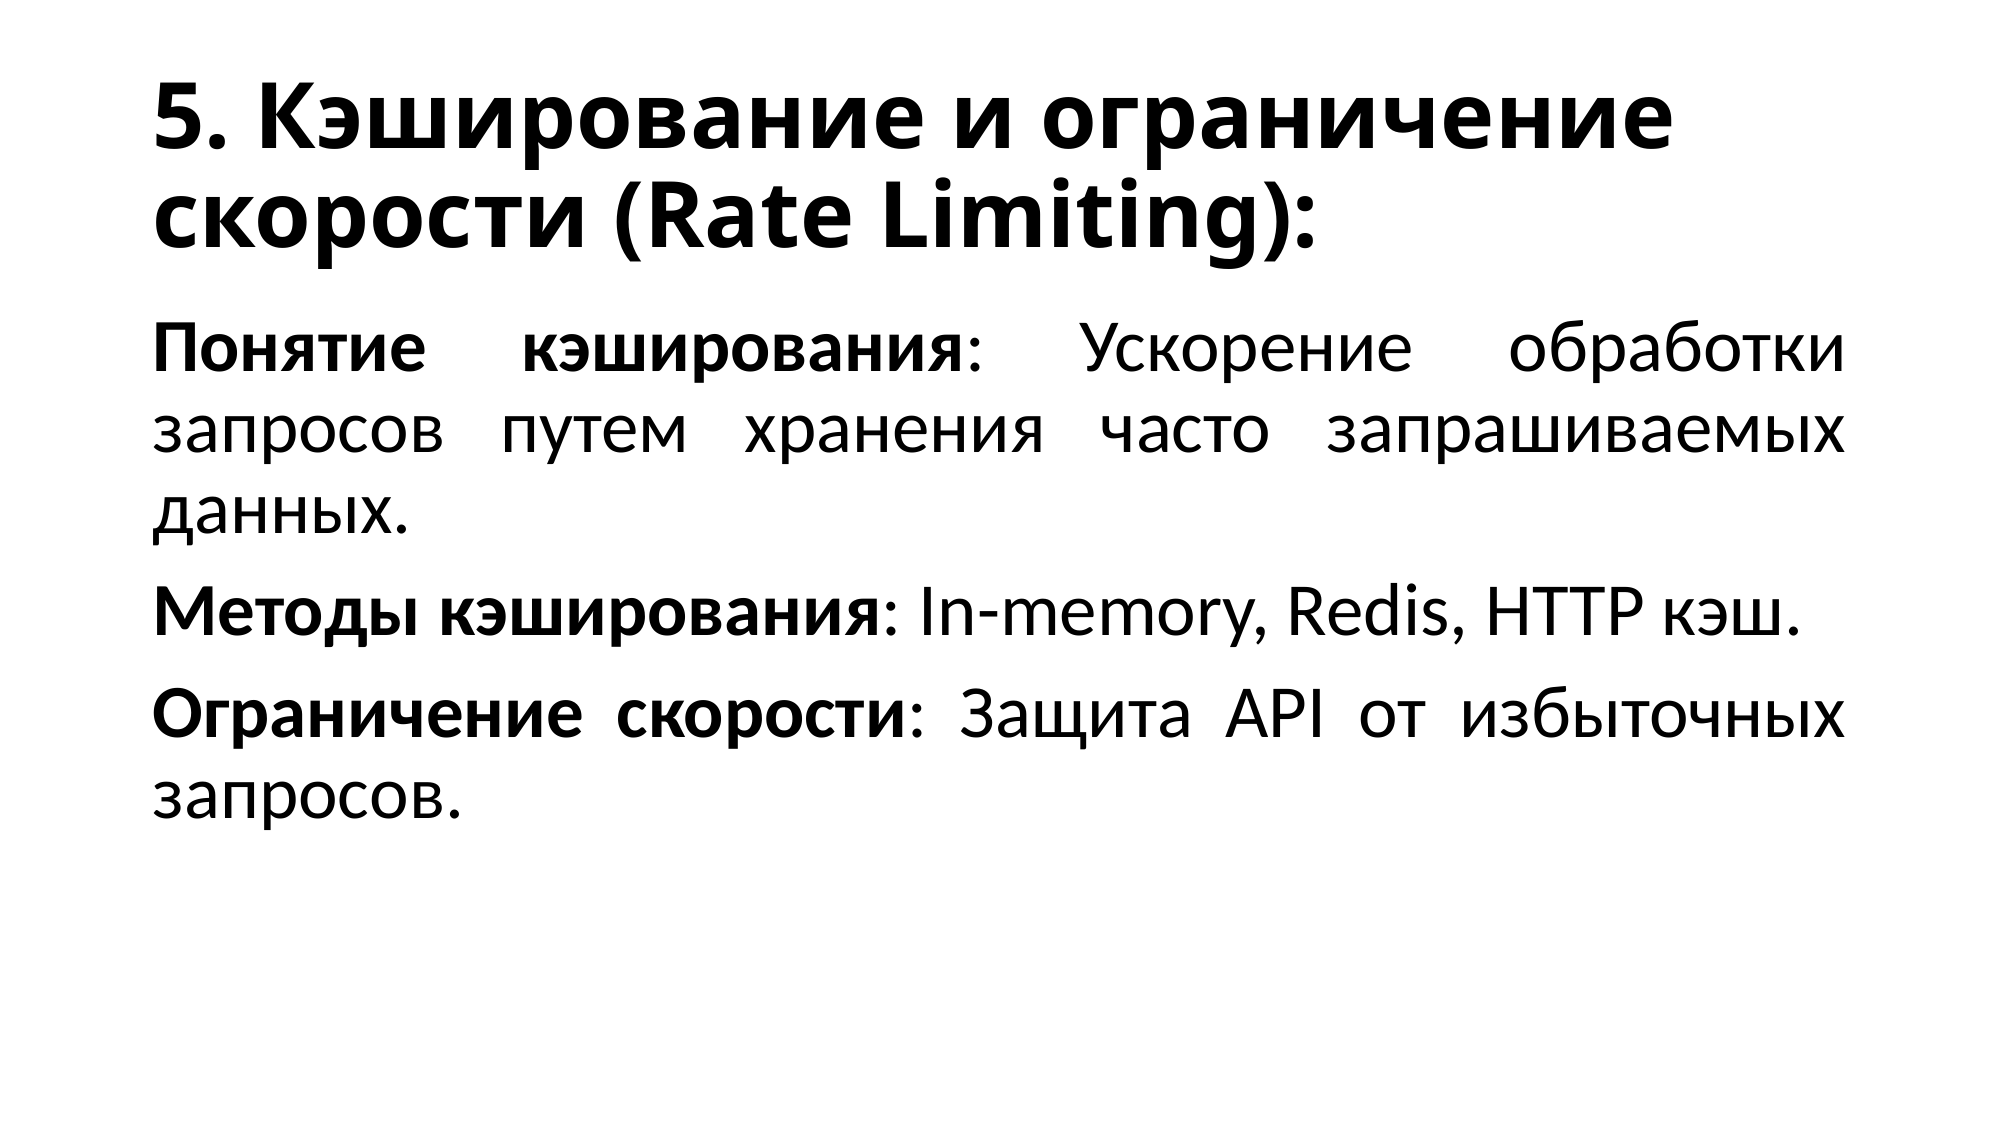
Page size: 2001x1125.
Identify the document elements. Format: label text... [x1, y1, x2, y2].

title 5. Кэширование и ограничение скорости (Rate Limiting): [137, 59, 1863, 278]
list Понятие кэширования: Ускорение обработки запросов путем хранения часто запрашиваемых данных. Методы кэширования: In-memory, Redis, HTTP кэш. Ограничение скорости: Защита API от избыточных запросов. [137, 299, 1863, 1014]
